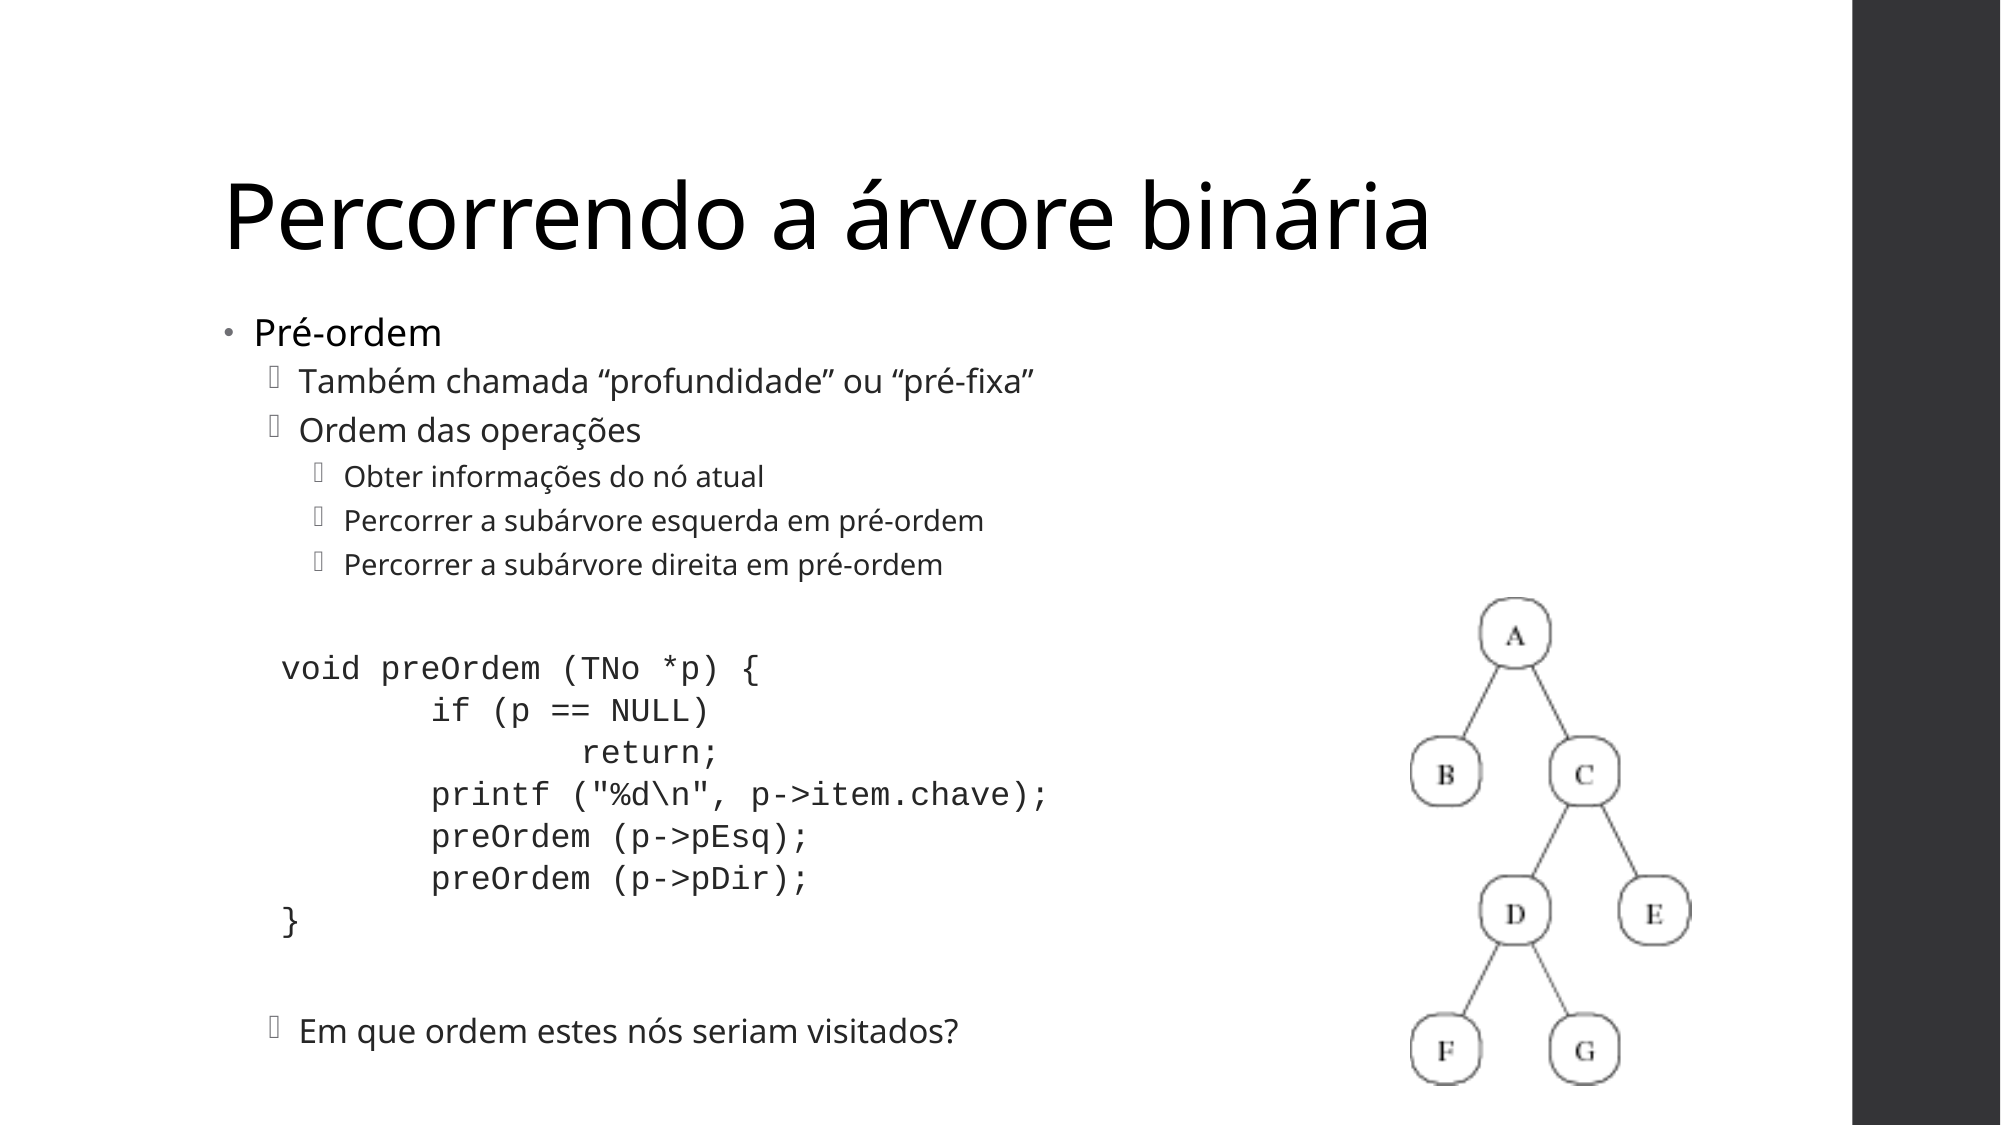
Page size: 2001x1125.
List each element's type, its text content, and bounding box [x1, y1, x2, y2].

title Percorrendo a árvore binária [206, 60, 1797, 278]
picture [1410, 597, 1692, 1087]
list Pré-ordem Também chamada “profundidade” ou “pré-fixa” Ordem das operações Obter informações do nó atual Percorrer a subárvore esquerda em pré-ordem Percorrer a subárvore direita em pré-ordem void preOrdem (TNo *p) { if (p == NULL) return; printf ("%d\n", p->item.chave); preOrdem (p->pEsq); preOrdem (p->pDir); } Em que ordem estes nós seriam visitados? [208, 304, 1714, 1125]
